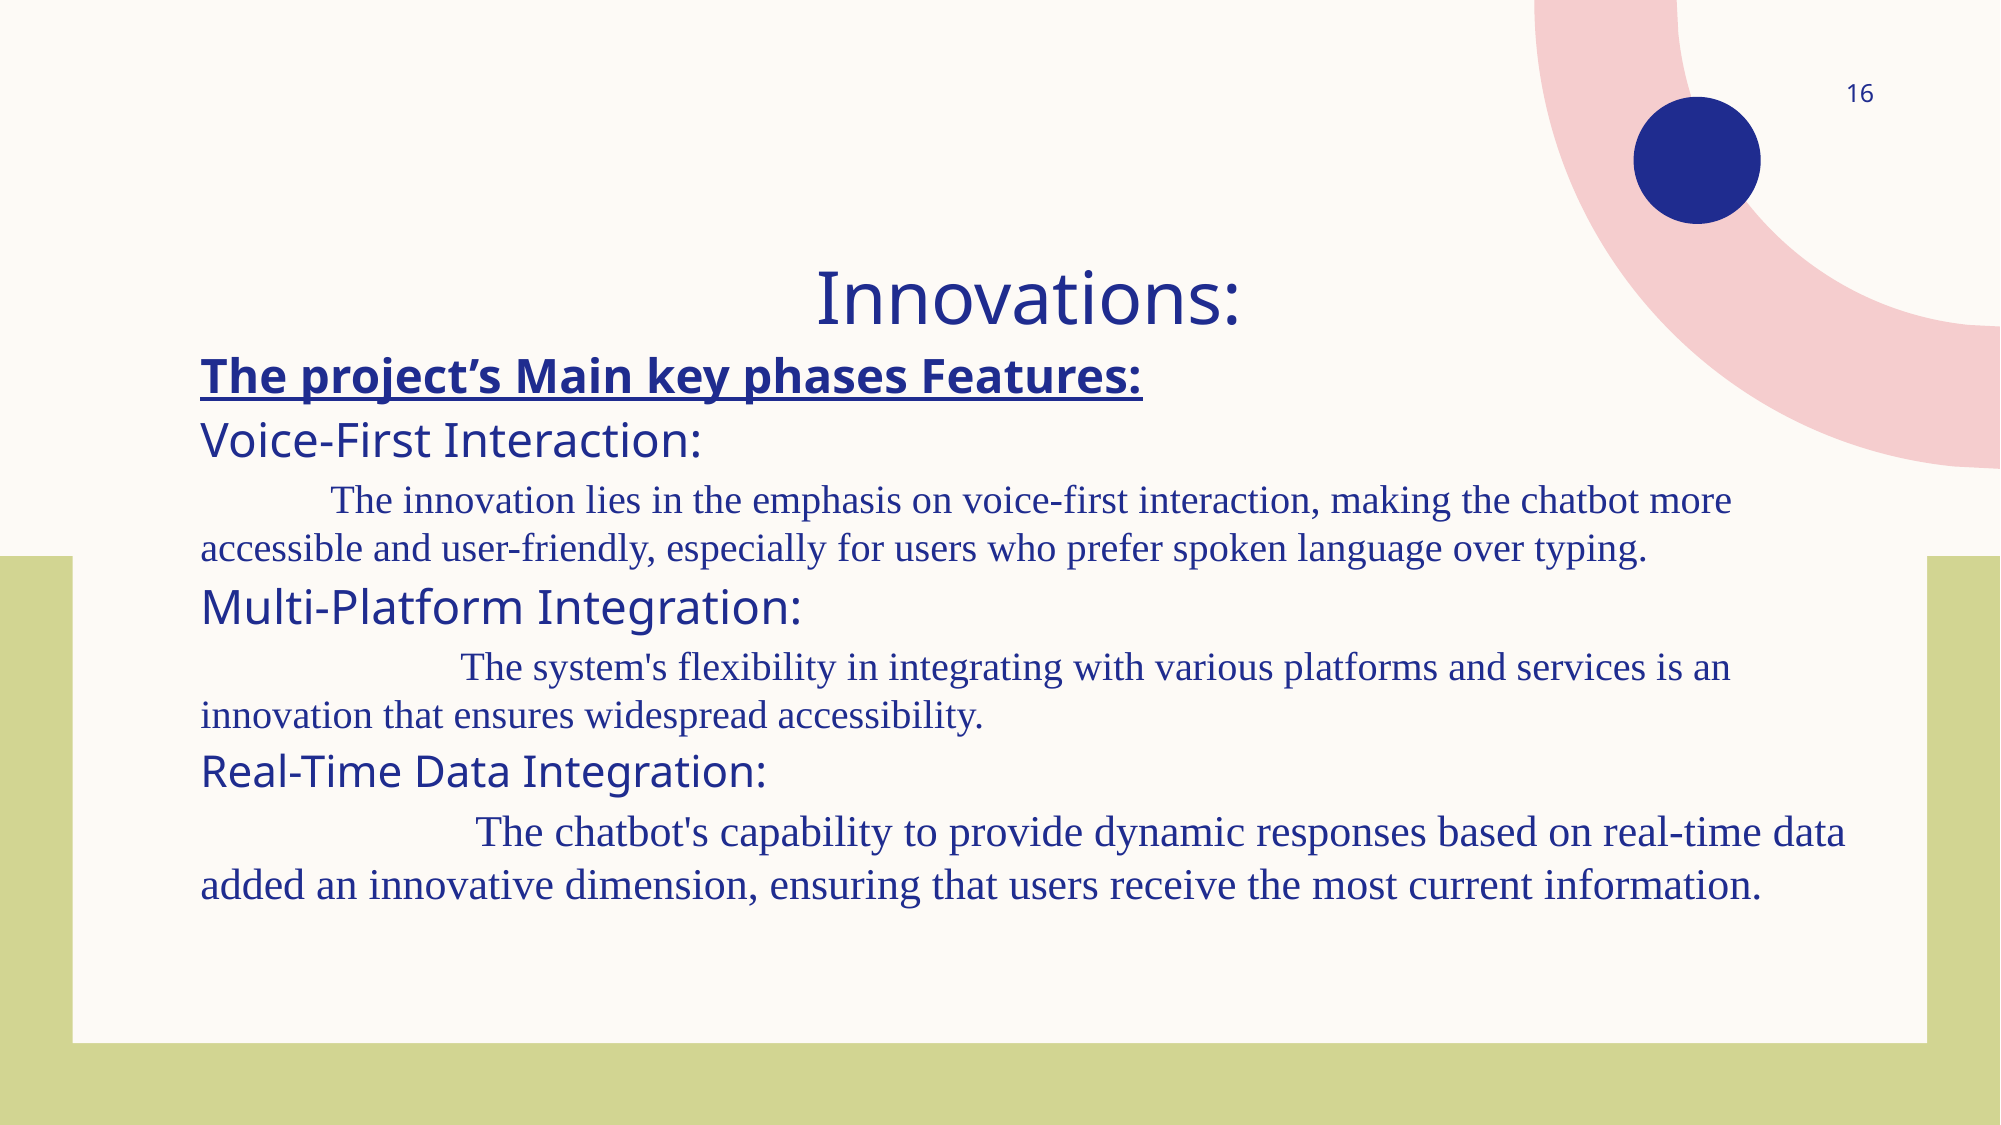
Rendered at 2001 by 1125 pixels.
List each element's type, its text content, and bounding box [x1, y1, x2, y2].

list Innovations: The project’s Main key phases Features: Voice-First Interaction: The innovation lies in the emphasis on voice-first interaction, making the chatbot more accessible and user-friendly, especially for users who prefer spoken language over typing. Multi-Platform Integration: The system's flexibility in integrating with various platforms and services is an innovation that ensures widespread accessibility. Real-Time Data Integration: The chatbot's capability to provide dynamic responses based on real-time data added an innovative dimension, ensuring that users receive the most current information. [185, 243, 1875, 976]
slide_number 16 [1712, 75, 1875, 116]
